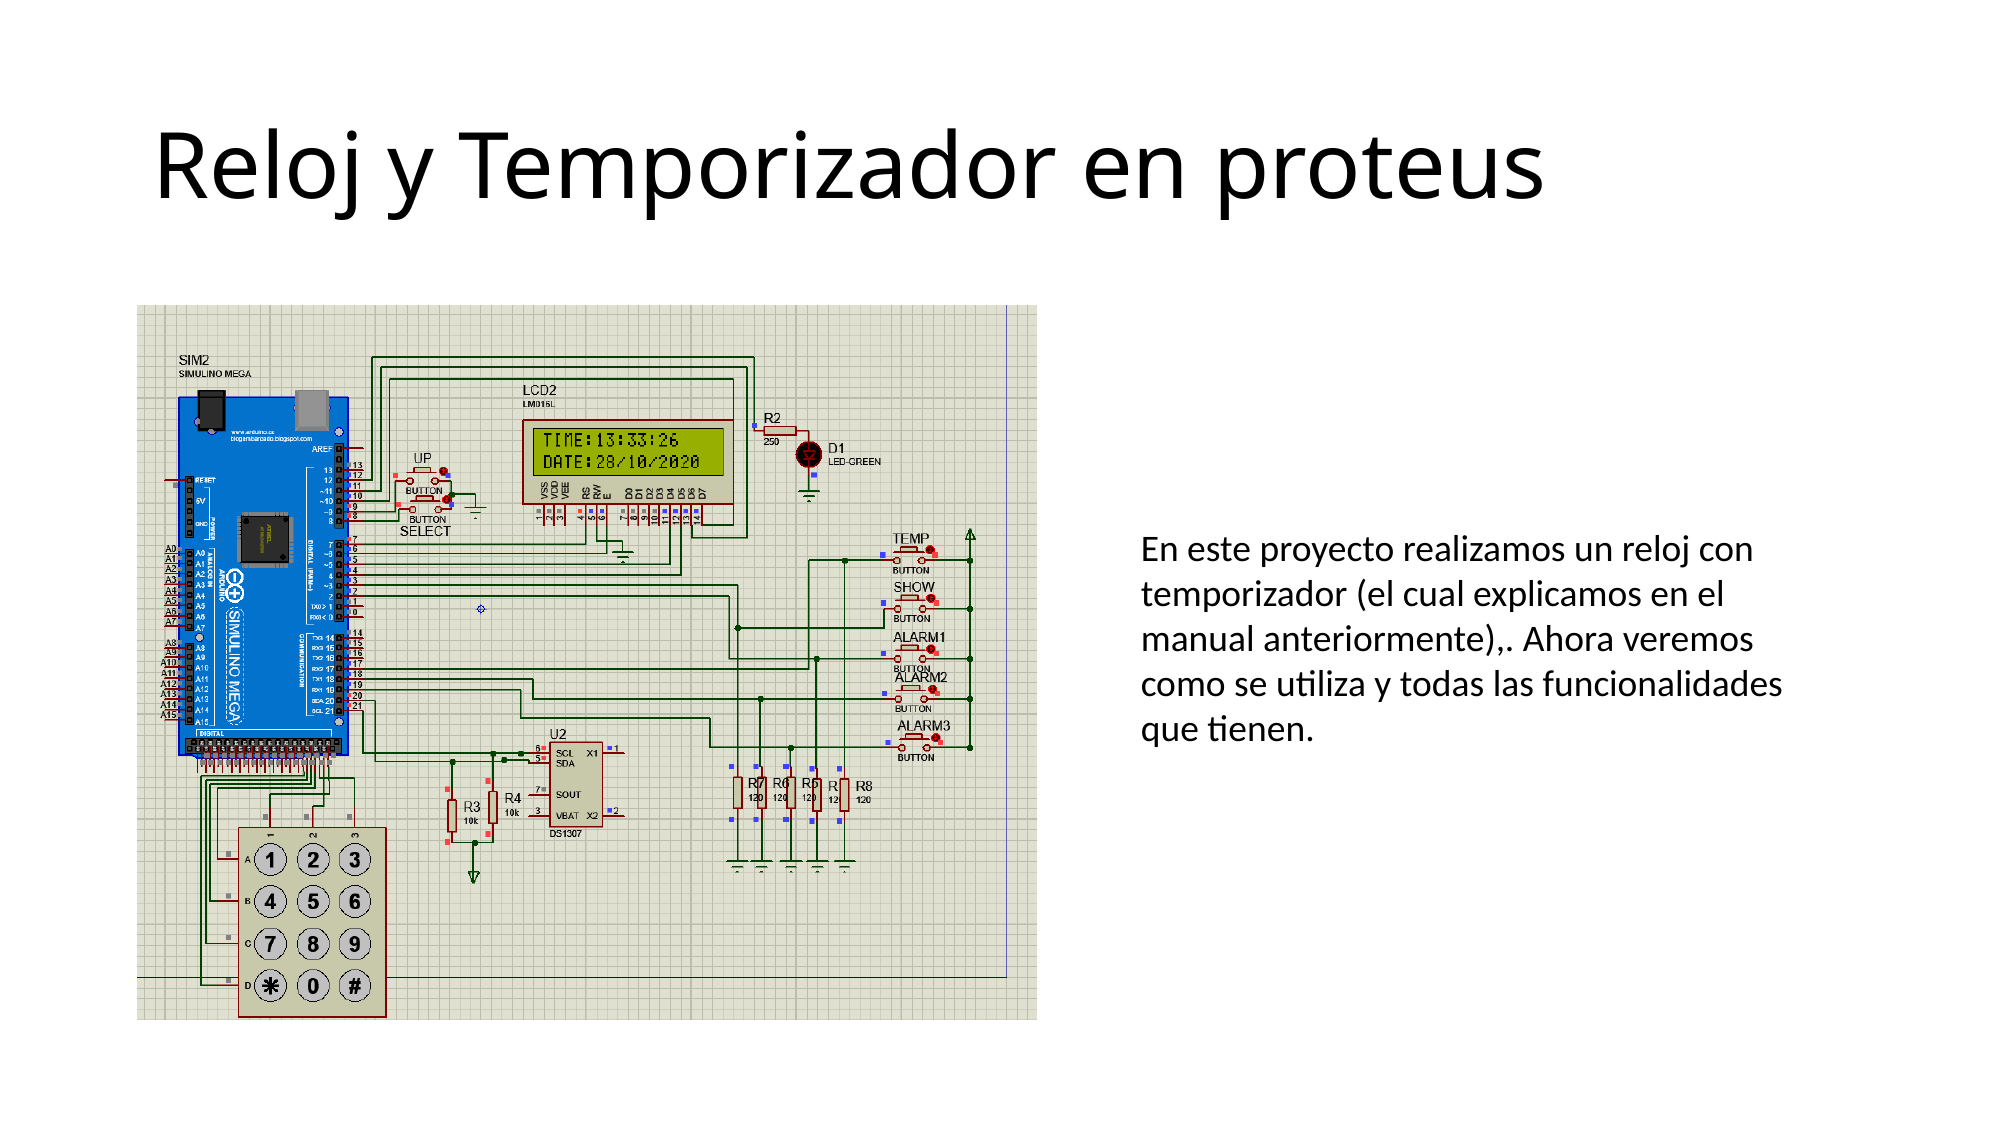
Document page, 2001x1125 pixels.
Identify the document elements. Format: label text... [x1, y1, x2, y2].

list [137, 305, 1037, 1020]
text_box En este proyecto realizamos un reloj con temporizador (el cual explicamos en el manual anteriormente),. Ahora veremos como se utiliza y todas las funcionalidades que tienen. [1126, 517, 1846, 757]
title Reloj y Temporizador en proteus [137, 59, 1863, 278]
